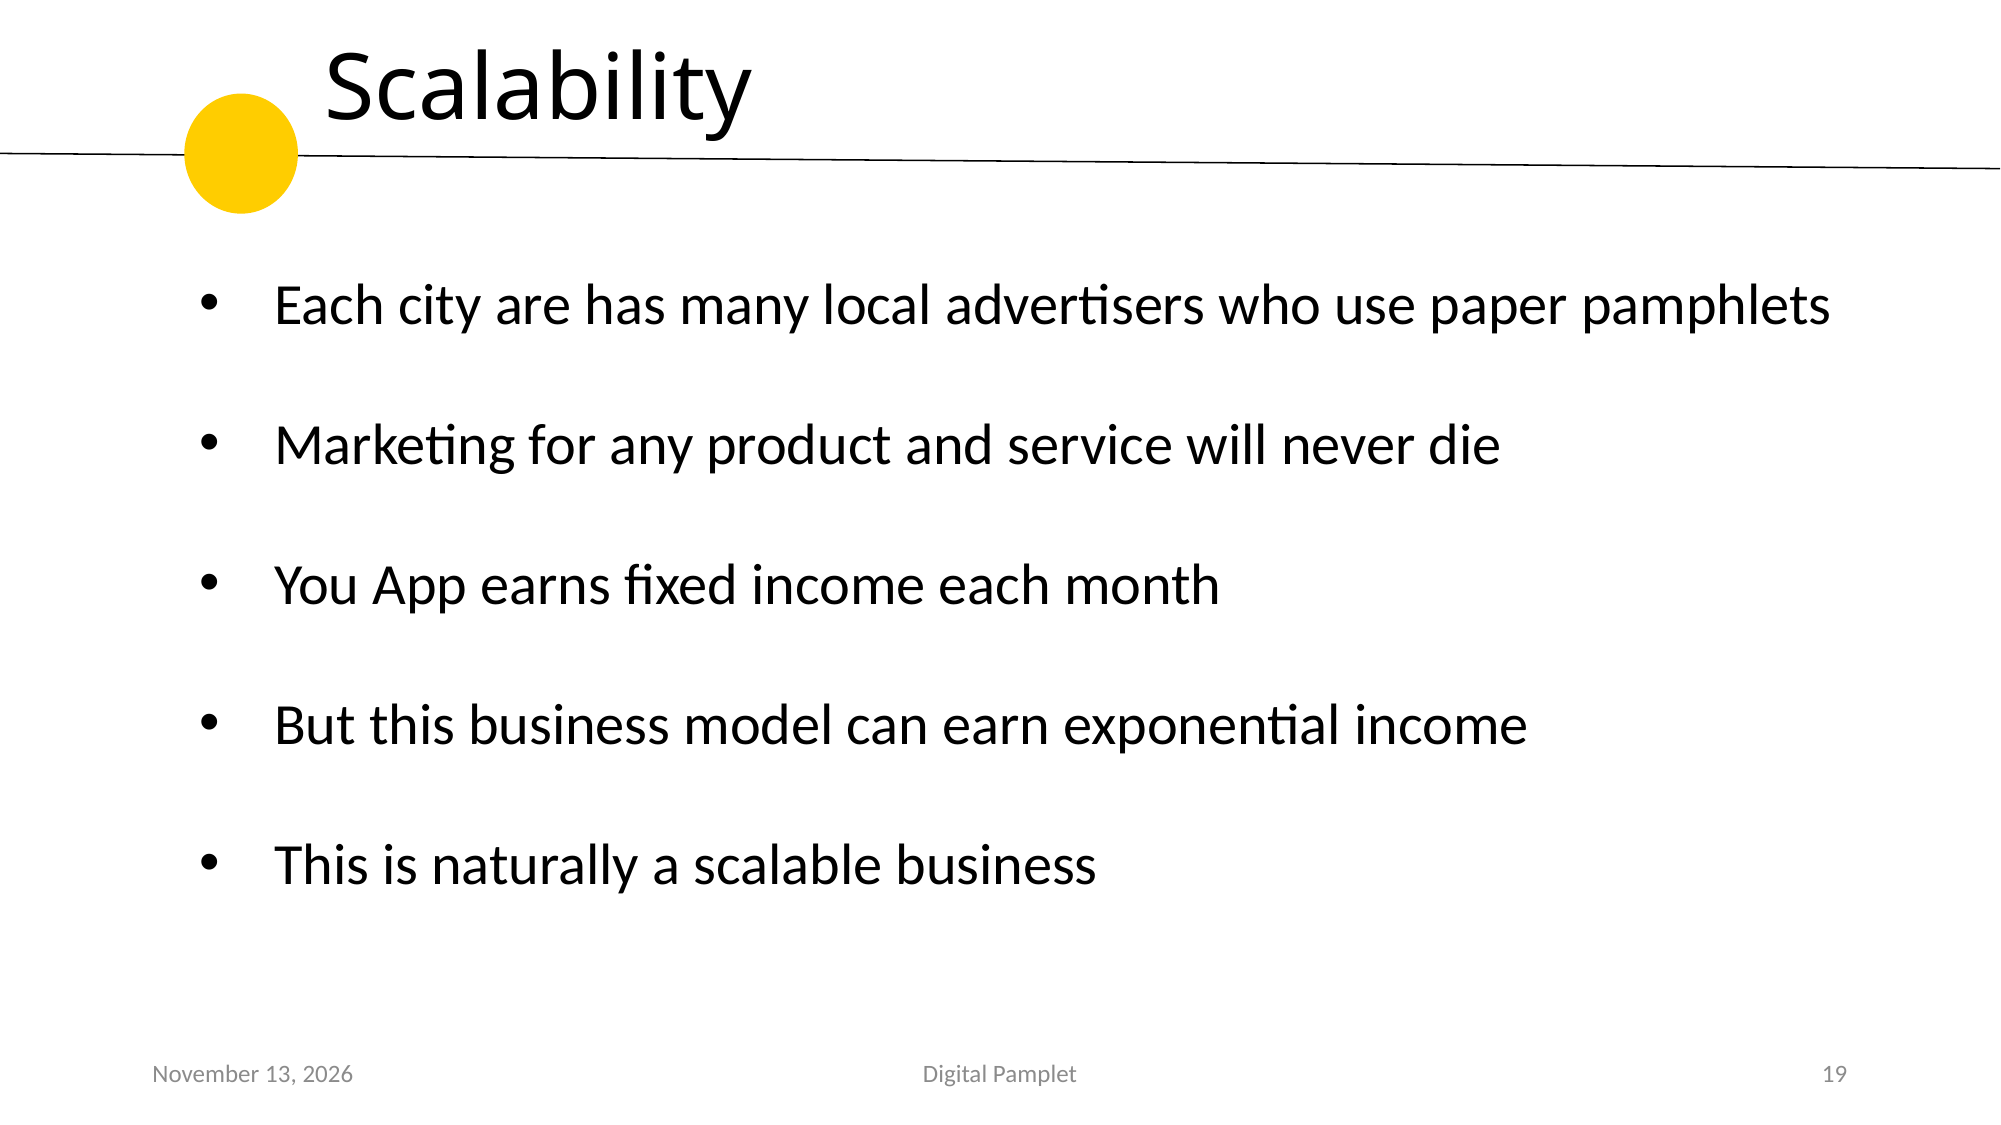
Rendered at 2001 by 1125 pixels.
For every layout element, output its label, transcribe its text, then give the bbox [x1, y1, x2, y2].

slide_number 19 [1412, 1042, 1863, 1103]
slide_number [137, 1042, 588, 1103]
text_box Each city are has many local advertisers who use paper pamphlets Marketing for any product and service will never die You App earns fixed income each month But this business model can earn exponential income This is naturally a scalable business [184, 258, 1948, 974]
footer Digital Pamplet [662, 1042, 1338, 1103]
text_box Scalability [309, 33, 1320, 109]
